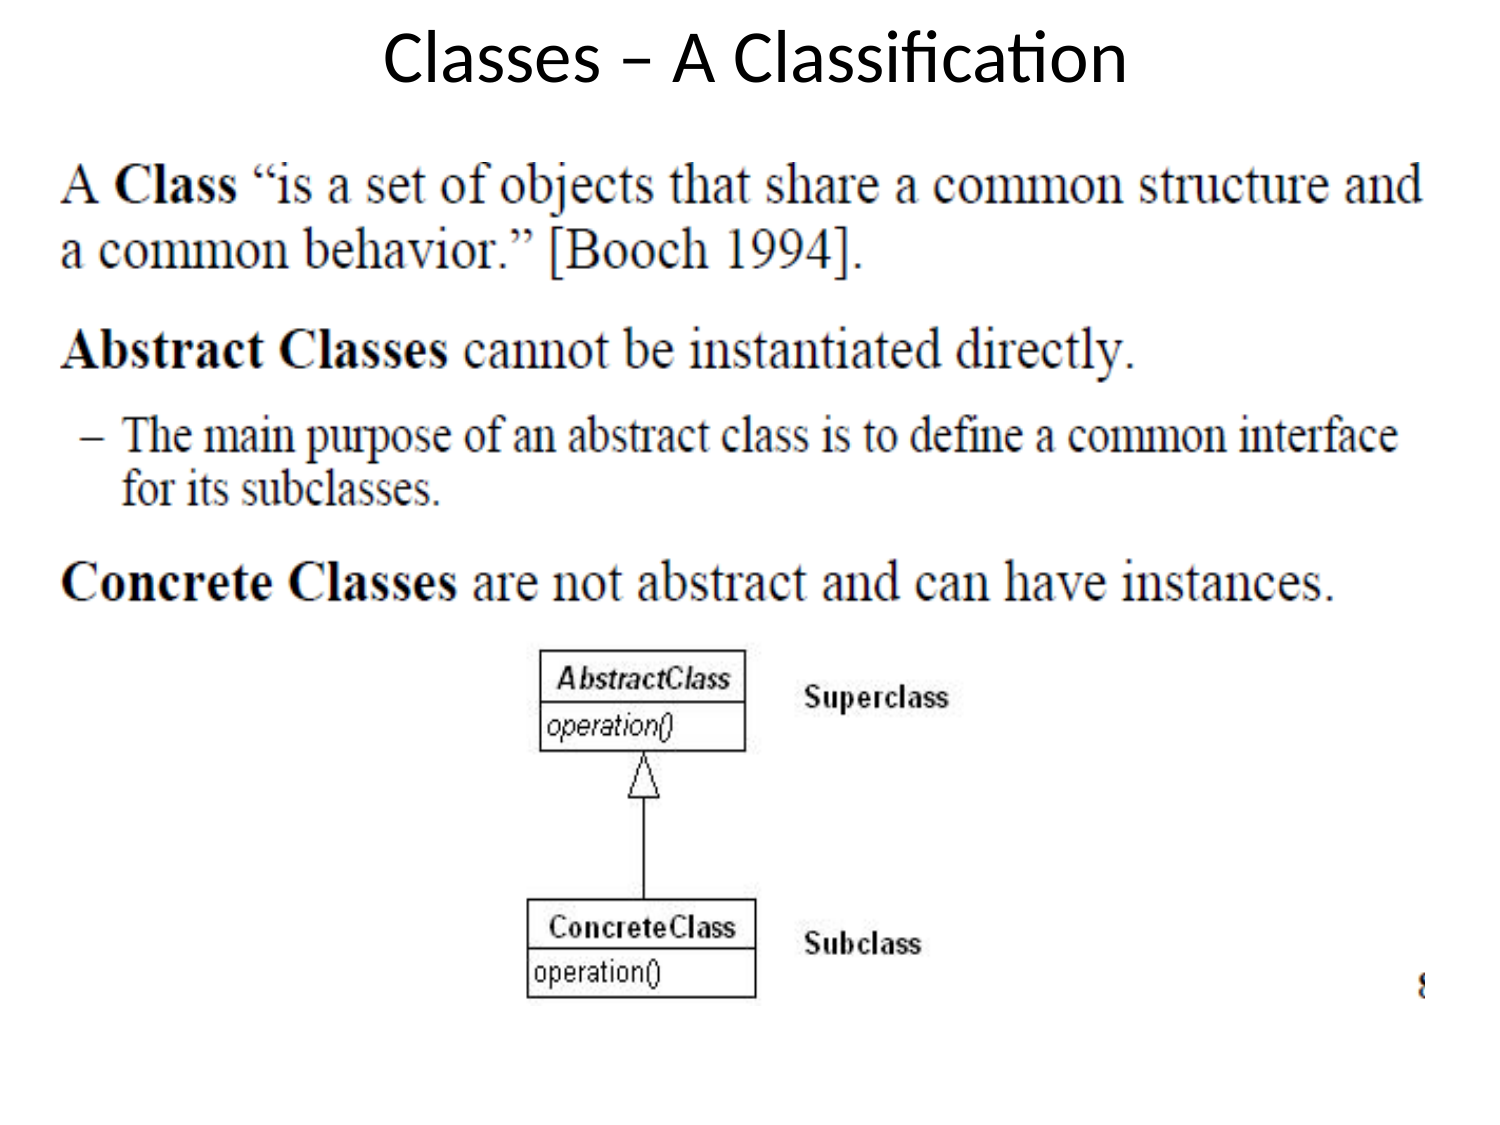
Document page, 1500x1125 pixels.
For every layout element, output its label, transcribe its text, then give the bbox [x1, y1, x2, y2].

text_box Classes – A Classification [149, 0, 1363, 125]
picture [59, 149, 1426, 1038]
